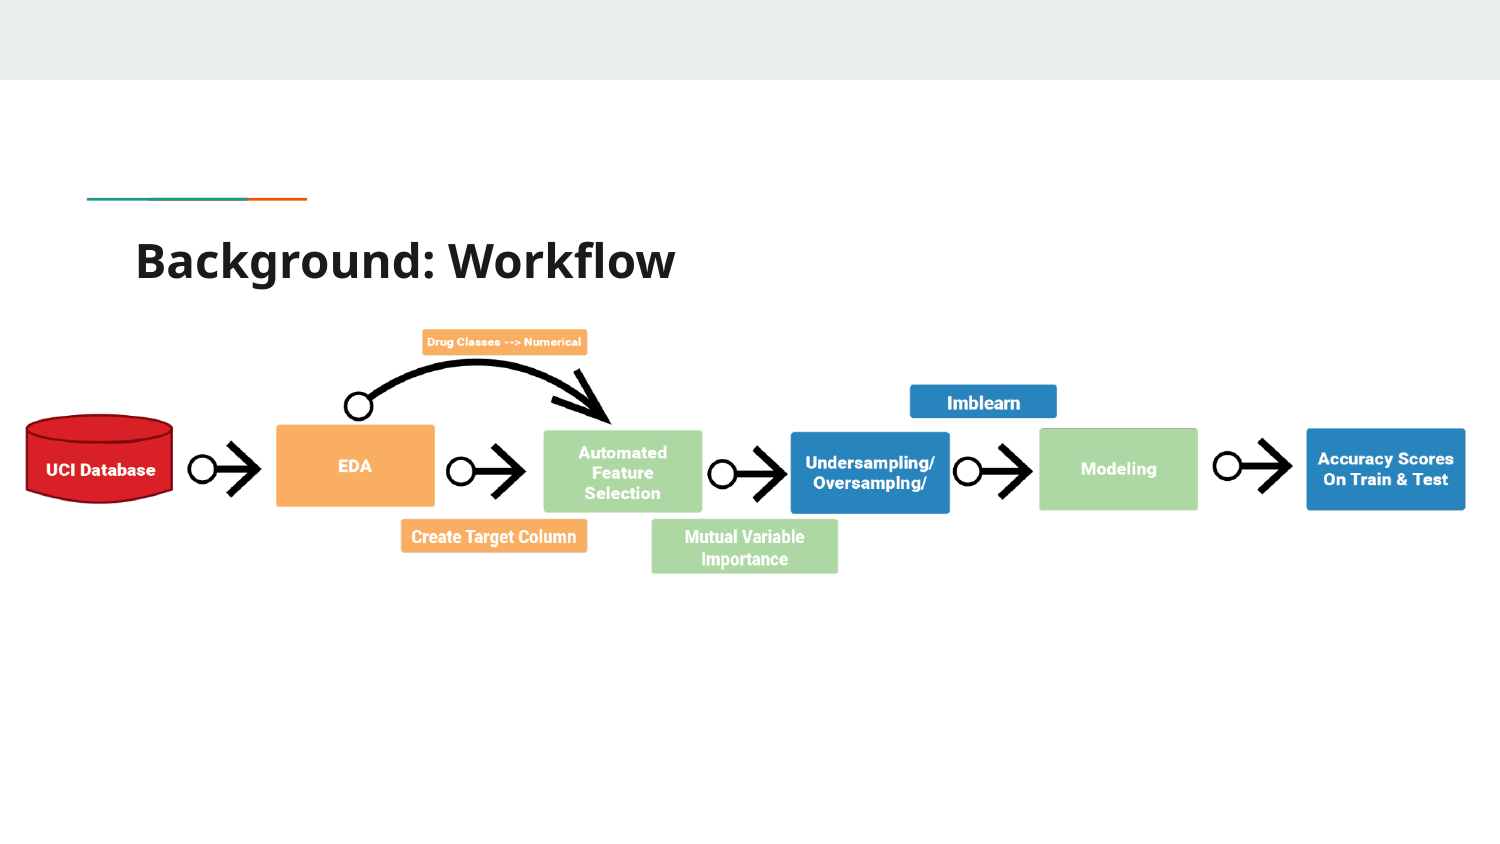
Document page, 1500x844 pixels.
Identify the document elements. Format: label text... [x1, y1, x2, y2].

picture [24, 328, 1476, 575]
title Background: Workflow [119, 216, 1381, 305]
